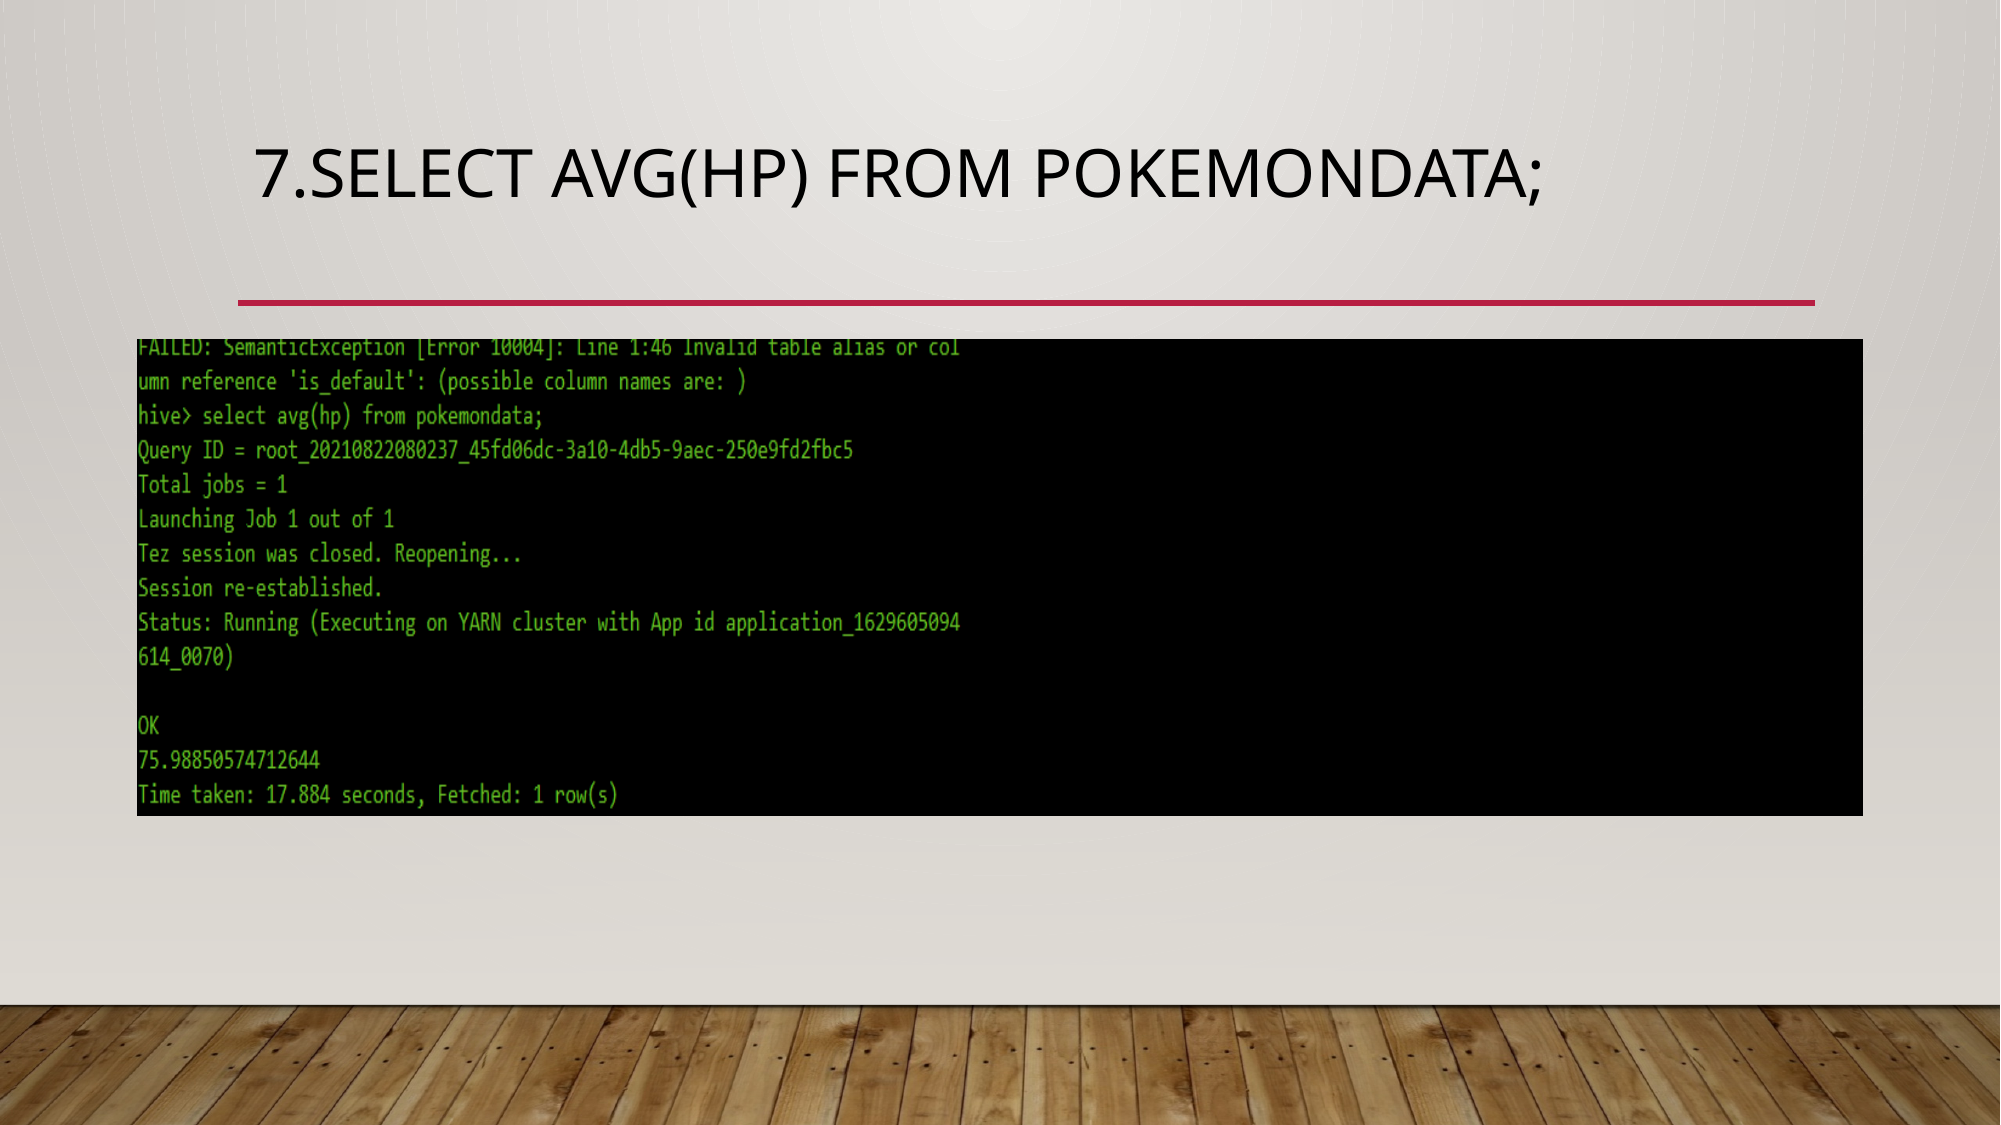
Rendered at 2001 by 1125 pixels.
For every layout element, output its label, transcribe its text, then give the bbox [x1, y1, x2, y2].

title 7.Select avg(hp) from pokemondata; [238, 131, 1814, 305]
picture [0, 1005, 2000, 1125]
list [137, 338, 1863, 817]
